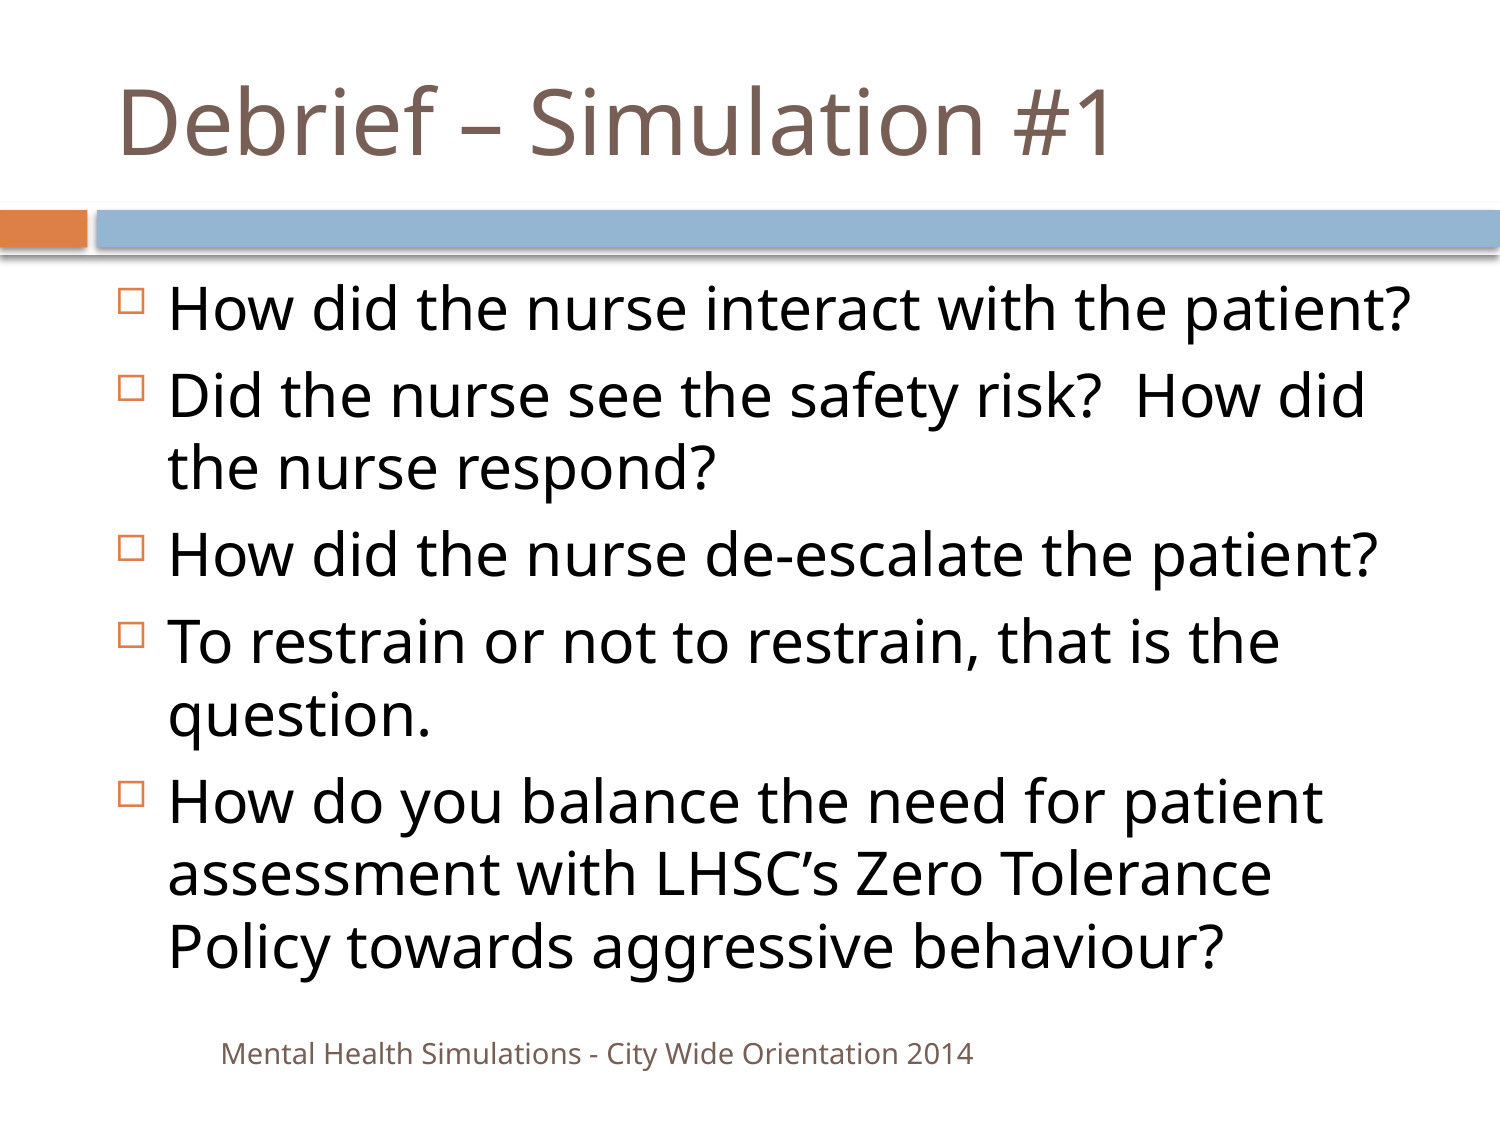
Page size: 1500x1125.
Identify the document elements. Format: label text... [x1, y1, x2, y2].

list How did the nurse interact with the patient? Did the nurse see the safety risk? How did the nurse respond? How did the nurse de-escalate the patient? To restrain or not to restrain, that is the question. How do you balance the need for patient assessment with LHSC’s Zero Tolerance Policy towards aggressive behaviour? [100, 262, 1438, 1000]
footer Mental Health Simulations - City Wide Orientation 2014 [99, 1024, 990, 1085]
title Debrief – Simulation #1 [100, 37, 1438, 200]
